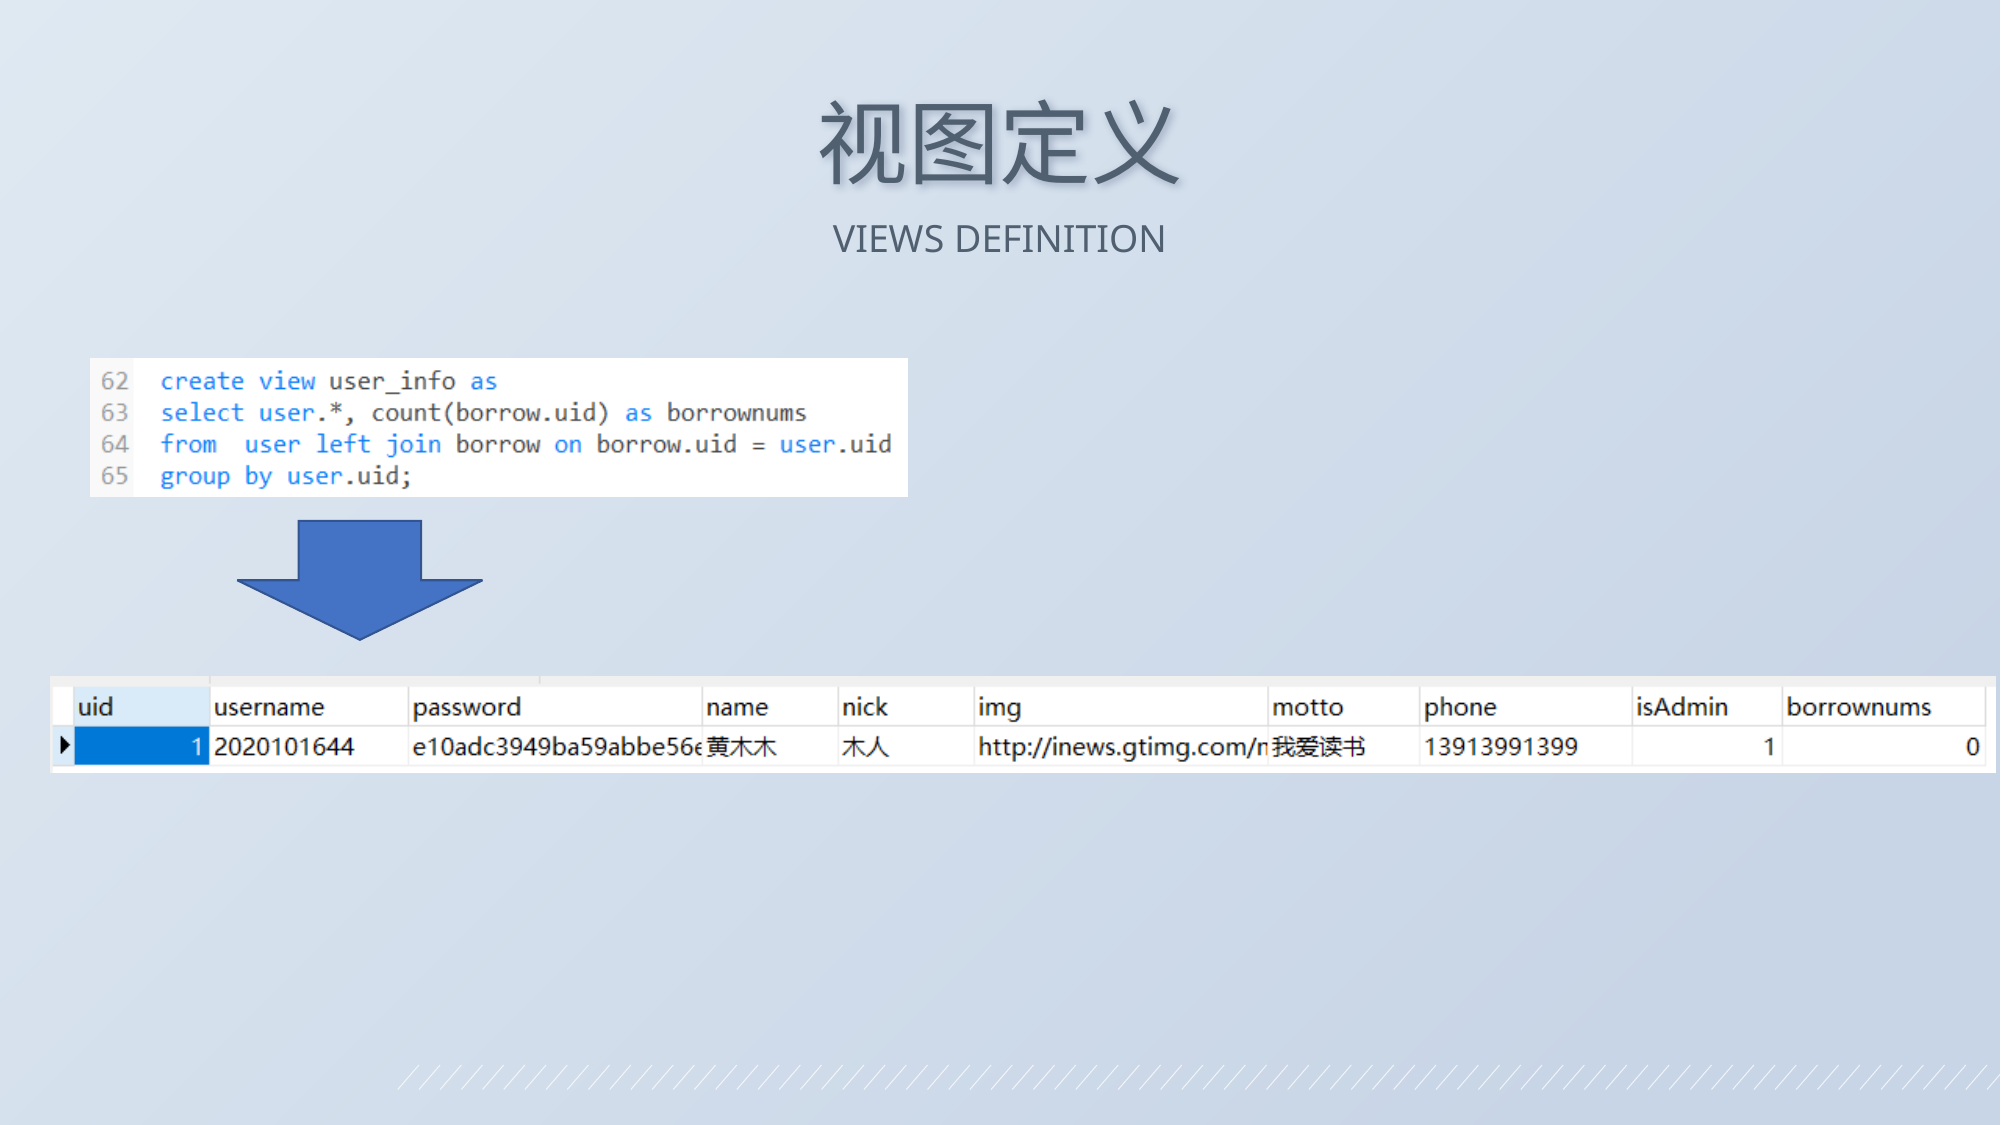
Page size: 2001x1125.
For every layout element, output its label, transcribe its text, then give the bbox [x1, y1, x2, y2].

text_box views Definition [667, 207, 1333, 267]
text_box [236, 519, 483, 641]
picture [90, 358, 908, 497]
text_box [397, 1046, 2000, 1102]
picture [49, 676, 1996, 773]
text_box 视图定义 [657, 77, 1343, 203]
